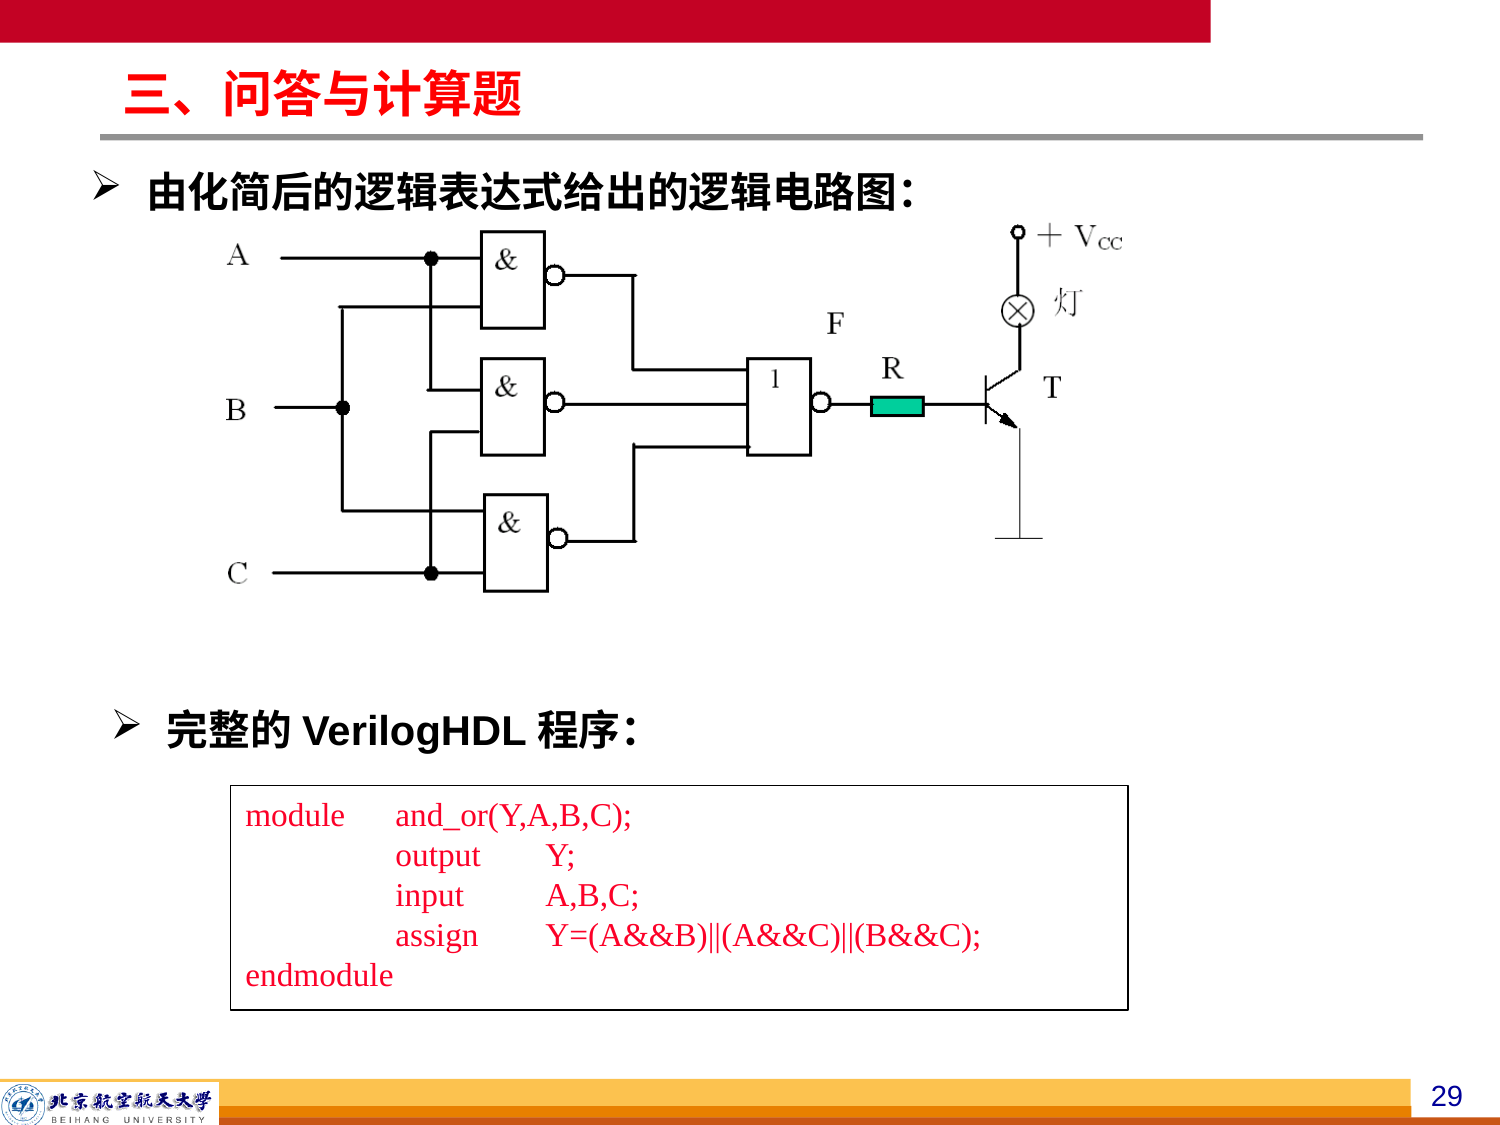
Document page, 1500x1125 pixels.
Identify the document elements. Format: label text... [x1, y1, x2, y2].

picture [224, 213, 1129, 613]
text_box 完整的VerilogHDL程序： [95, 696, 1484, 762]
text_box 由化简后的逻辑表达式给出的逻辑电路图： [75, 158, 1463, 223]
text_box module and_or(Y,A,B,C); output Y; input A,B,C; assign Y=(A&&B)||(A&&C)||(B&&C); endmodule [230, 785, 1129, 1011]
picture [0, 1082, 219, 1125]
title 三、问答与计算题 [112, 66, 975, 128]
